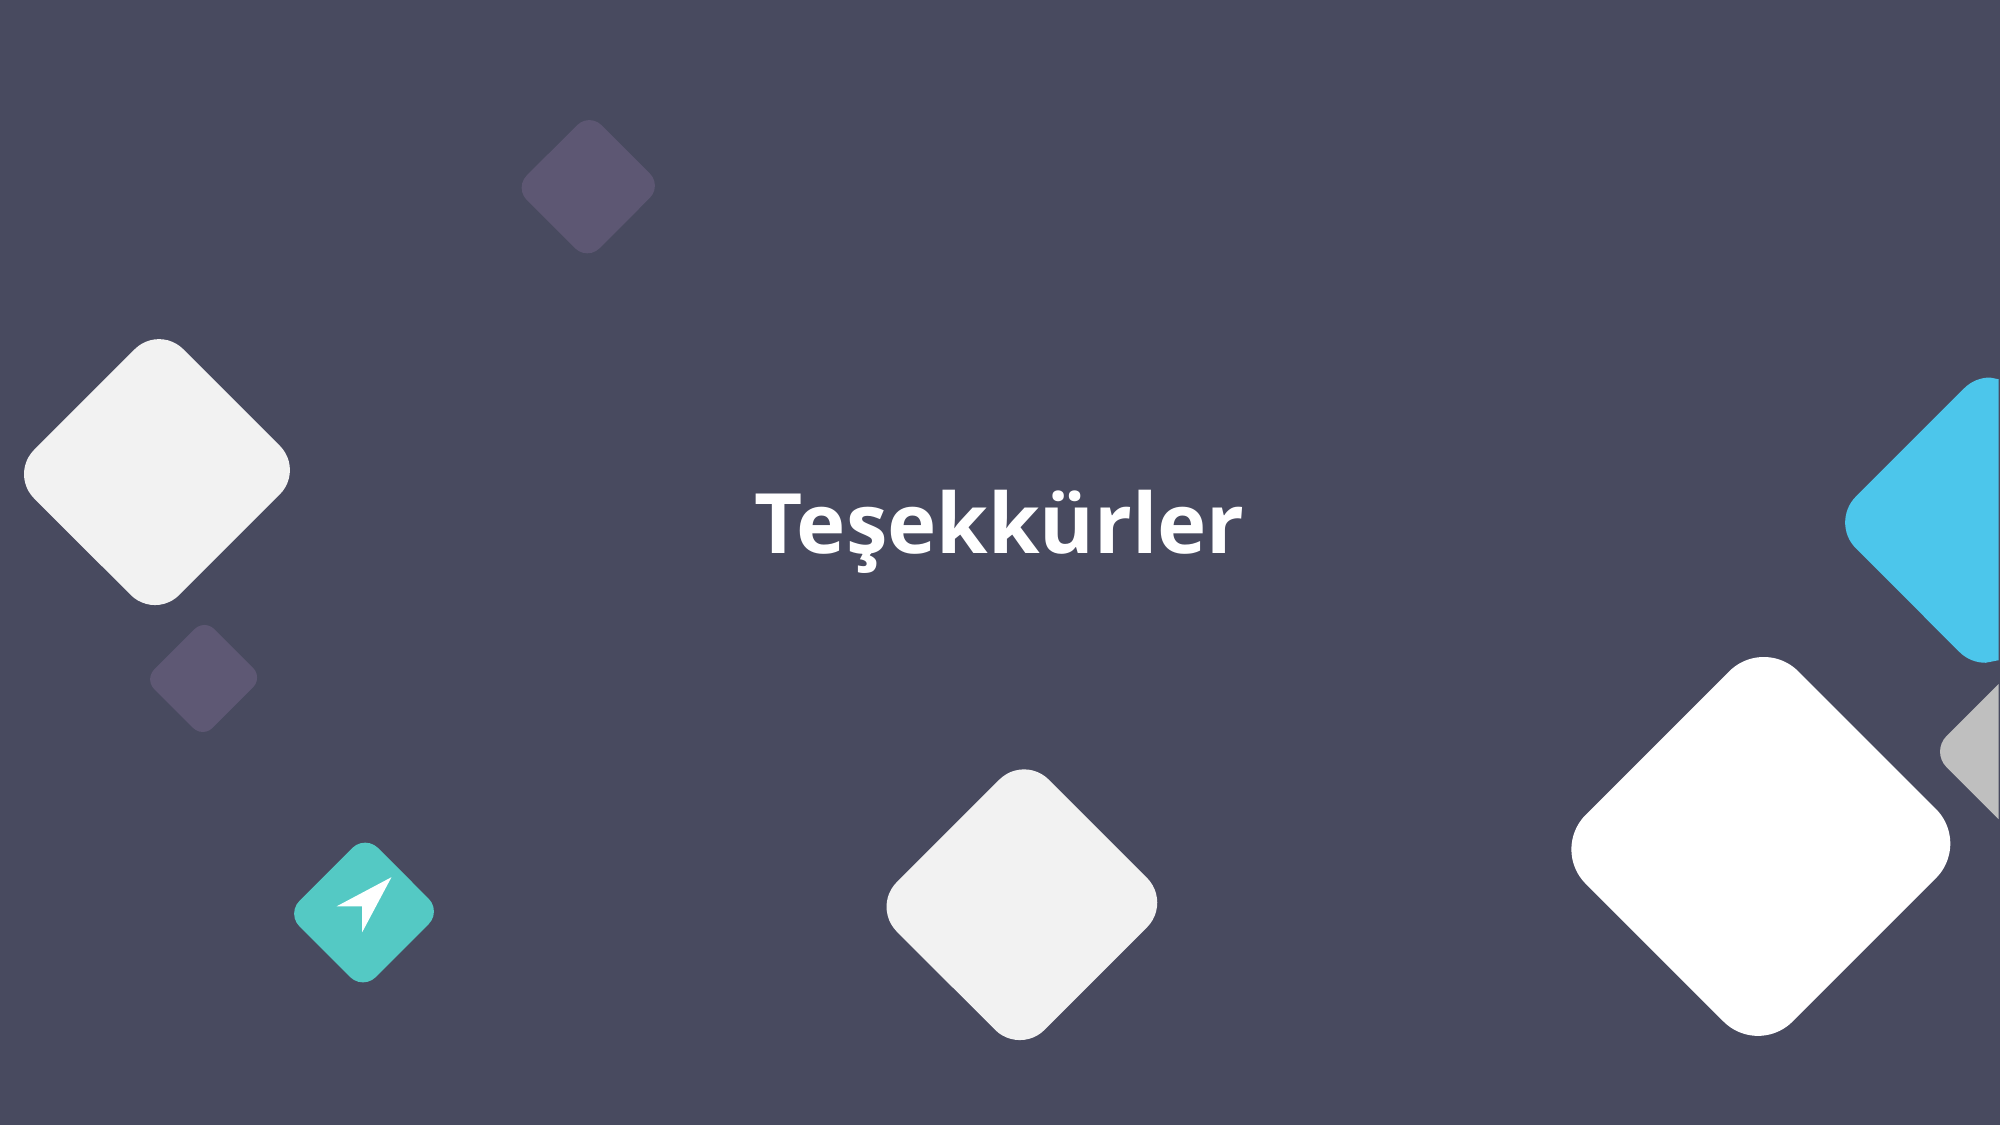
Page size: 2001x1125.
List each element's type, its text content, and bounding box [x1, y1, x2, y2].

text_box [294, 842, 434, 983]
text_box [521, 120, 655, 254]
text_box [1845, 377, 1999, 663]
text_box [24, 339, 290, 606]
text_box Teşekkürler [705, 463, 1295, 579]
text_box [336, 877, 392, 933]
text_box [1571, 657, 1951, 1036]
text_box [150, 624, 258, 732]
text_box [1940, 684, 1999, 820]
text_box [886, 769, 1158, 1041]
